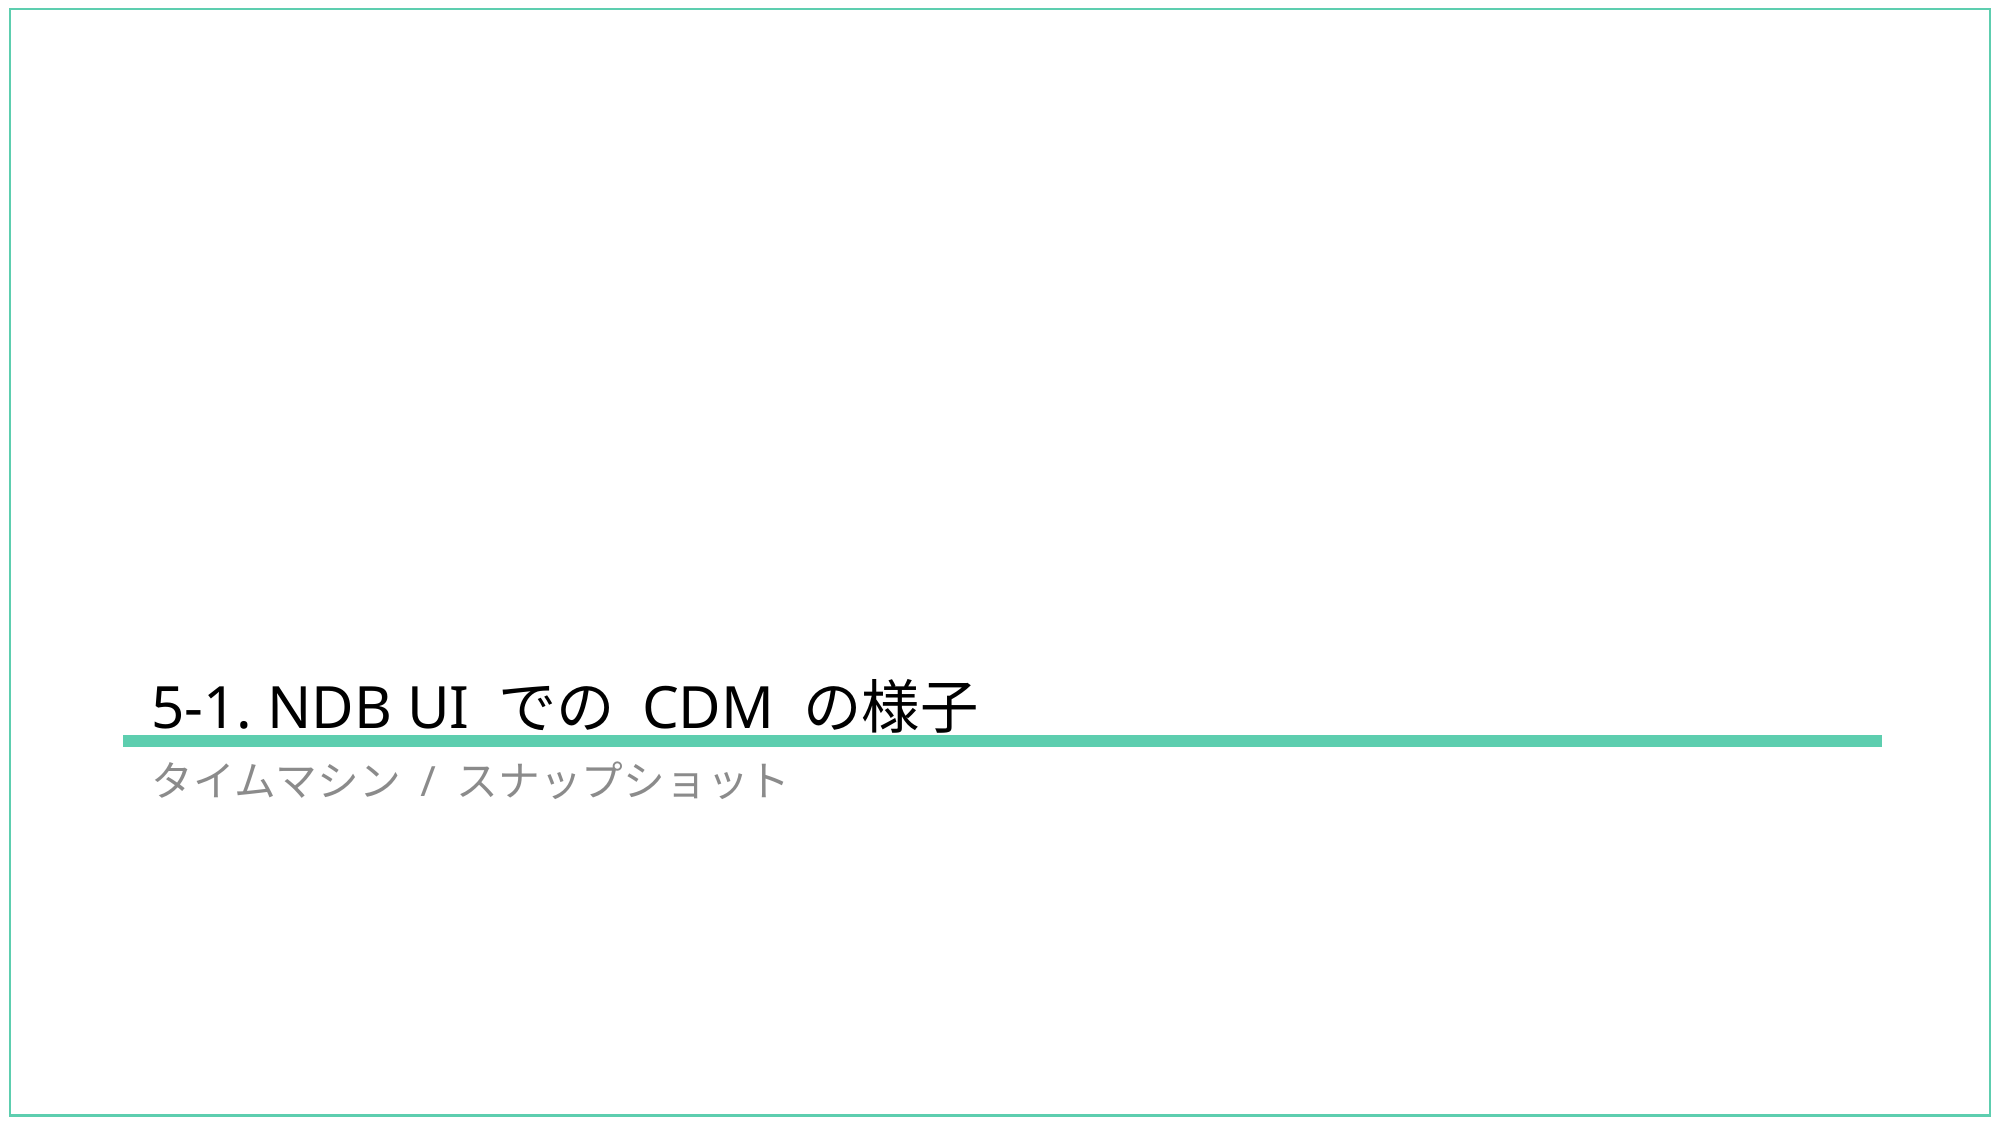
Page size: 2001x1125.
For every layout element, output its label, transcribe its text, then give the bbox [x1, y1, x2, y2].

list タイムマシン / スナップショット [136, 752, 1862, 999]
title 5-1. NDB UI での CDM の様子 [136, 280, 1862, 749]
